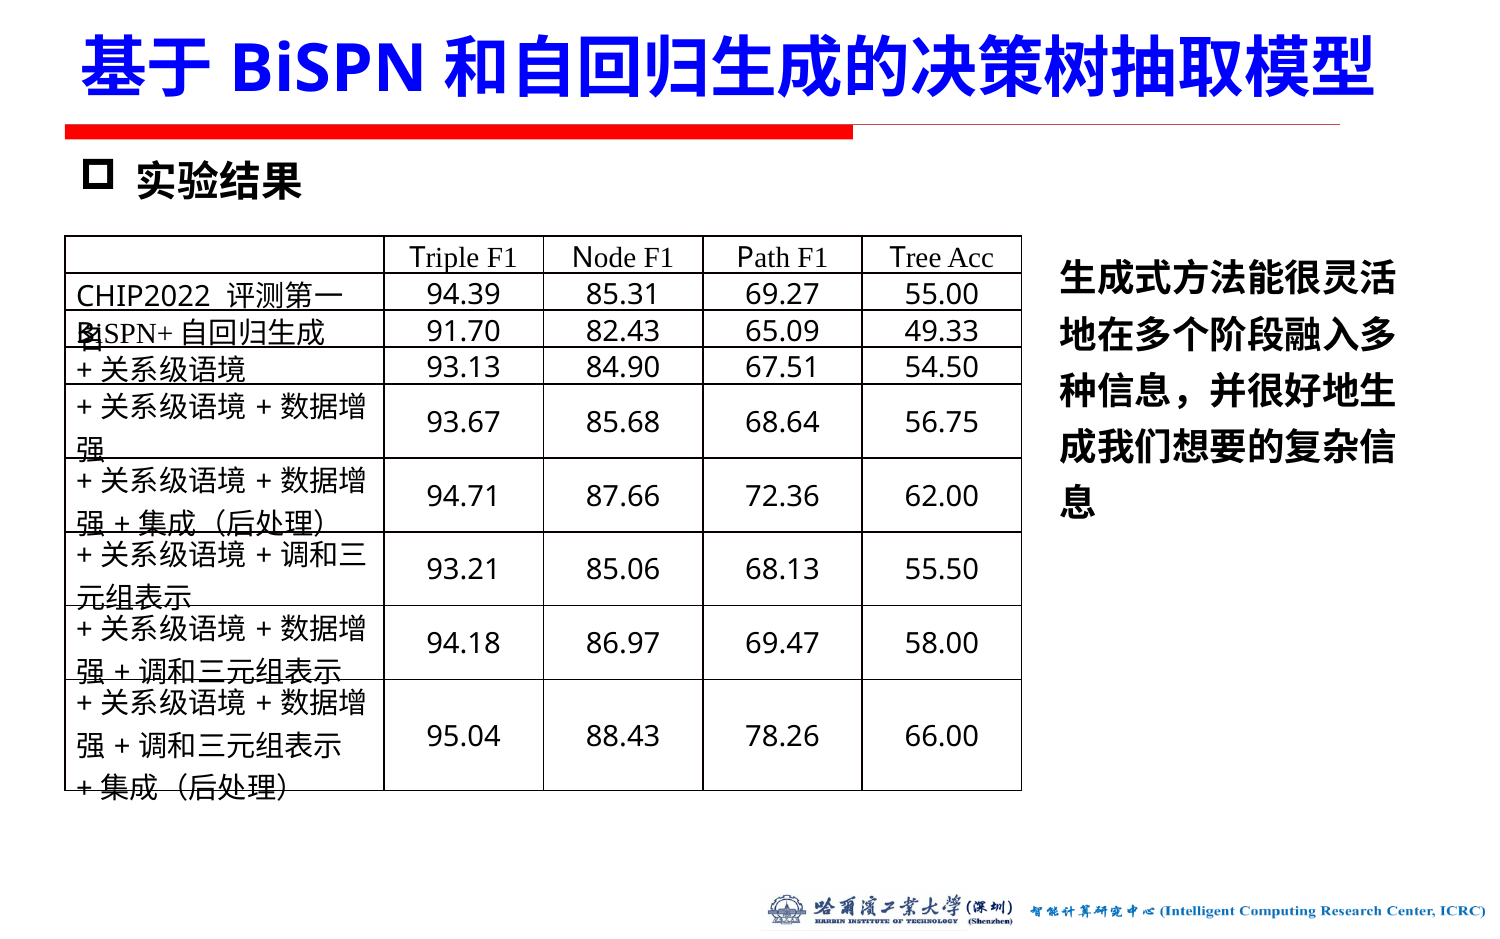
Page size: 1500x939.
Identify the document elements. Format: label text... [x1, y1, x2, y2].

table_cell 66.00 [863, 680, 1021, 790]
table_header [66, 237, 383, 272]
table_cell 85.31 [544, 274, 702, 309]
table_cell 93.13 [385, 348, 543, 383]
table_cell 94.39 [385, 274, 543, 309]
table_cell 72.36 [704, 459, 861, 531]
table_cell 69.27 [704, 274, 861, 309]
table_cell +关系级语境 [66, 348, 383, 383]
table_cell 85.06 [544, 533, 702, 605]
table_cell 95.04 [385, 680, 543, 790]
table_cell +关系级语境+数据增强 [66, 385, 383, 457]
table_cell +关系级语境+调和三元组表示 [66, 533, 383, 605]
table_header Node F1 [544, 237, 702, 272]
table_cell 55.50 [863, 533, 1021, 605]
table_header Path F1 [704, 237, 861, 272]
table_header Triple F1 [385, 237, 543, 272]
table_cell 68.13 [704, 533, 861, 605]
table_cell 56.75 [863, 385, 1021, 457]
title 基于BiSPN和自回归生成的决策树抽取模型 [64, 6, 1447, 125]
table_cell 69.47 [704, 606, 861, 679]
table_cell 82.43 [544, 311, 702, 346]
table_cell 78.26 [704, 680, 861, 790]
table_cell 85.68 [544, 385, 702, 457]
table_header Tree Acc [863, 237, 1021, 272]
table_cell 68.64 [704, 385, 861, 457]
table_cell +关系级语境+数据增强+调和三元组表示 [66, 606, 383, 679]
table_cell CHIP2022 评测第一名 [66, 274, 383, 309]
table_cell 93.67 [385, 385, 543, 457]
picture [761, 889, 1495, 933]
table_cell 88.43 [544, 680, 702, 790]
table_cell 55.00 [863, 274, 1021, 309]
table_cell +关系级语境+数据增强+集成（后处理） [66, 459, 383, 531]
table_cell 86.97 [544, 606, 702, 679]
table_cell +关系级语境+数据增强+调和三元组表示+集成（后处理） [66, 680, 383, 790]
table_cell 87.66 [544, 459, 702, 531]
text_box 生成式方法能很灵活地在多个阶段融入多种信息，并很好地生成我们想要的复杂信息 [1045, 235, 1414, 532]
table_cell BiSPN+自回归生成 [66, 311, 383, 346]
table_cell 65.09 [704, 311, 861, 346]
table_cell 94.18 [385, 606, 543, 679]
table_cell 91.70 [385, 311, 543, 346]
table_cell 94.71 [385, 459, 543, 531]
table_cell 67.51 [704, 348, 861, 383]
table_cell 49.33 [863, 311, 1021, 346]
table_cell 62.00 [863, 459, 1021, 531]
text_box 实验结果 [64, 147, 583, 213]
table_cell 58.00 [863, 606, 1021, 679]
table_cell 54.50 [863, 348, 1021, 383]
table_cell 93.21 [385, 533, 543, 605]
table_cell 84.90 [544, 348, 702, 383]
